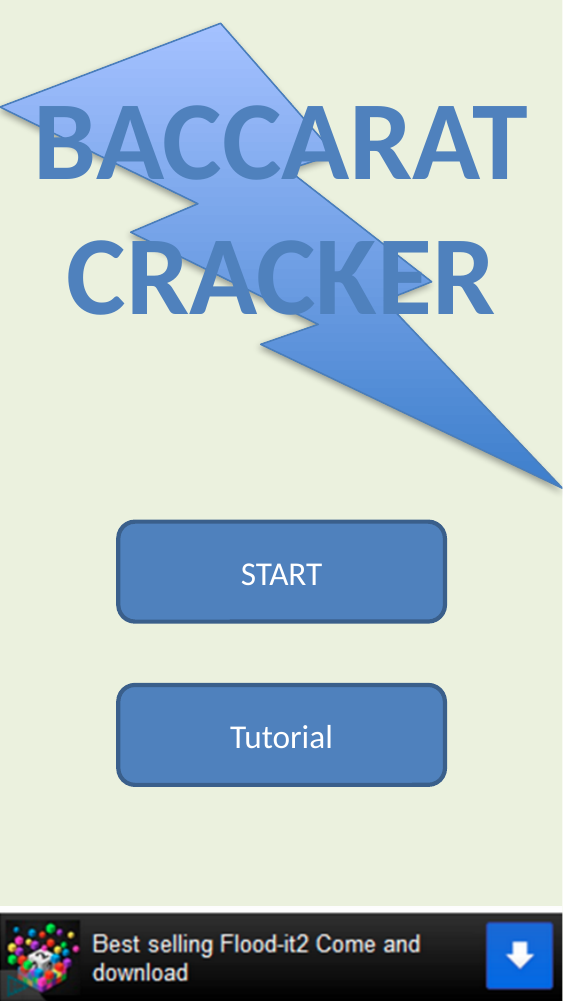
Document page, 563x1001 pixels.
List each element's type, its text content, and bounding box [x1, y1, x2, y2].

text_box START [116, 519, 448, 624]
text_box BACCARAT CRACKER [18, 59, 544, 345]
text_box [260, 345, 563, 489]
text_box [124, 22, 253, 59]
picture [0, 906, 563, 1001]
text_box Tutorial [116, 682, 448, 787]
text_box [0, 99, 18, 117]
